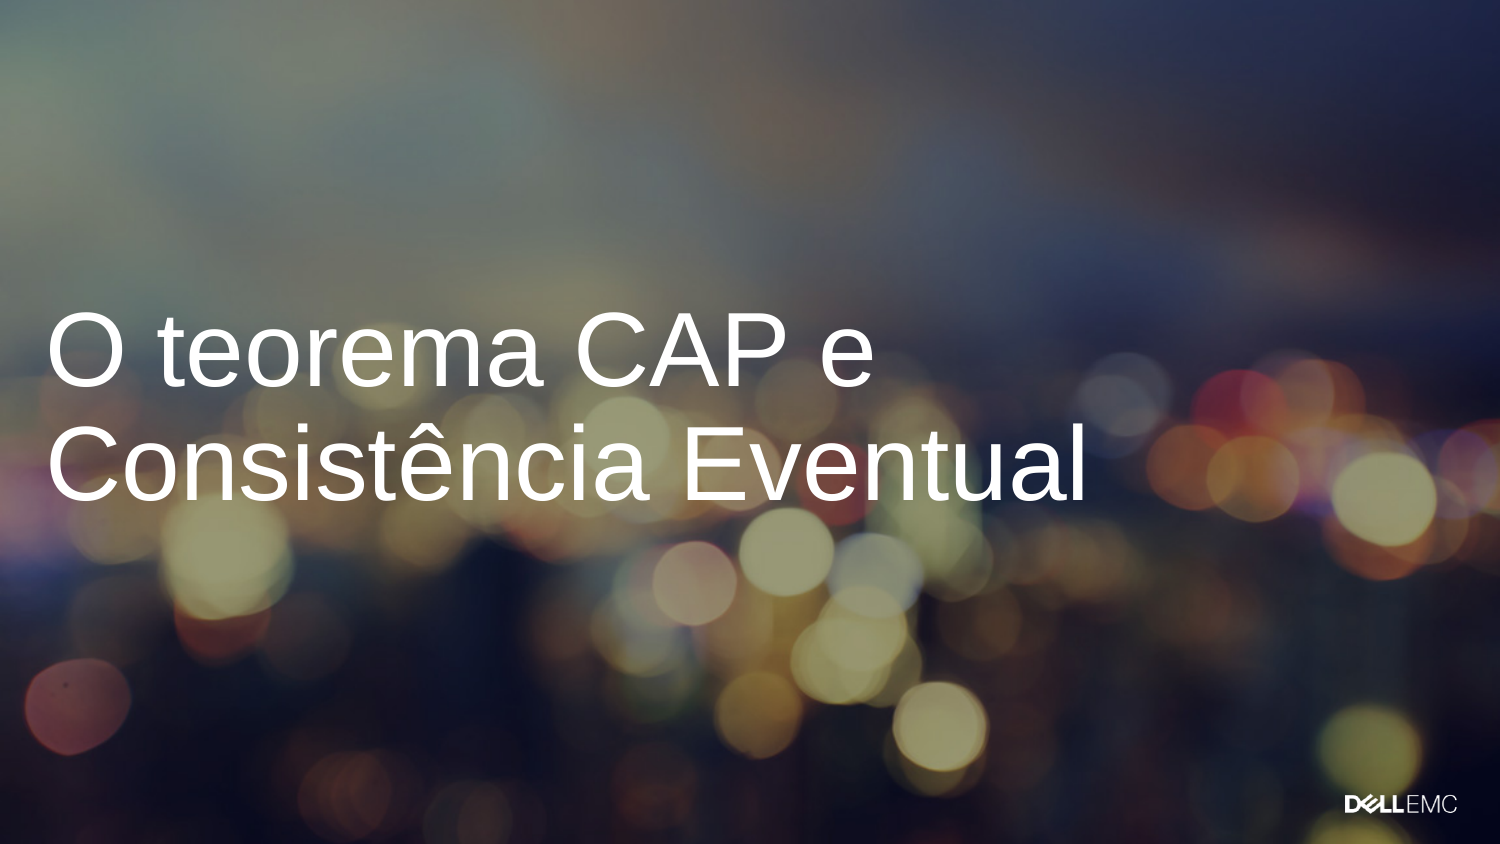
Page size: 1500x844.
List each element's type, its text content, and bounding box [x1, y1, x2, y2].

title O teorema CAP e Consistência Eventual [45, 286, 1169, 533]
picture [0, 0, 1500, 844]
